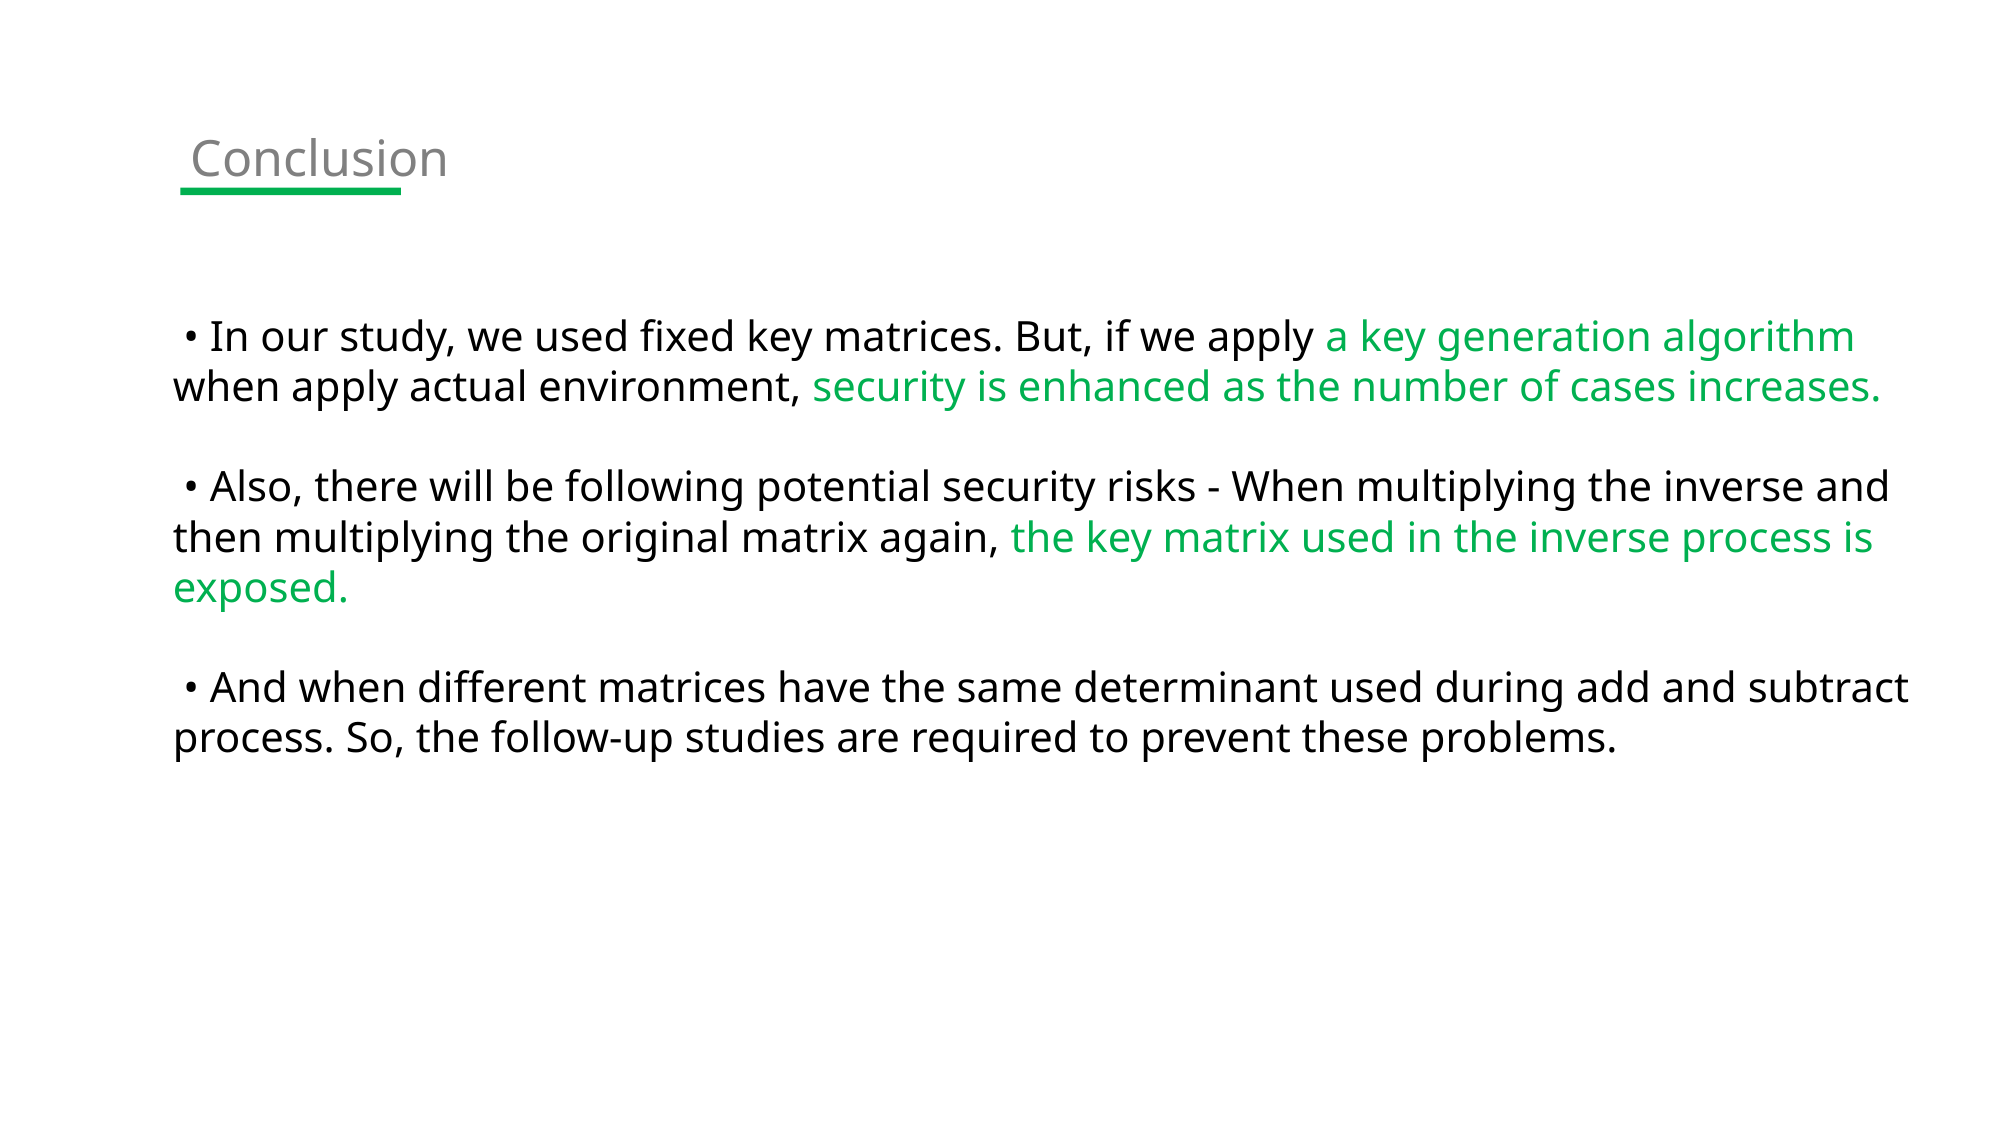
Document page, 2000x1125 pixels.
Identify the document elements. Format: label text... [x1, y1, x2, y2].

text_box Conclusion [176, 119, 465, 195]
text_box [178, 186, 403, 197]
text_box • In our study, we used fixed key matrices. But, if we apply a key generation algorithm when apply actual environment, security is enhanced as the number of cases increases. • Also, there will be following potential security risks - When multiplying the inverse and then multiplying the original matrix again, the key matrix used in the inverse process is exposed. • And when different matrices have the same determinant used during add and subtract process. So, the follow-up studies are required to prevent these problems. [137, 302, 1930, 821]
